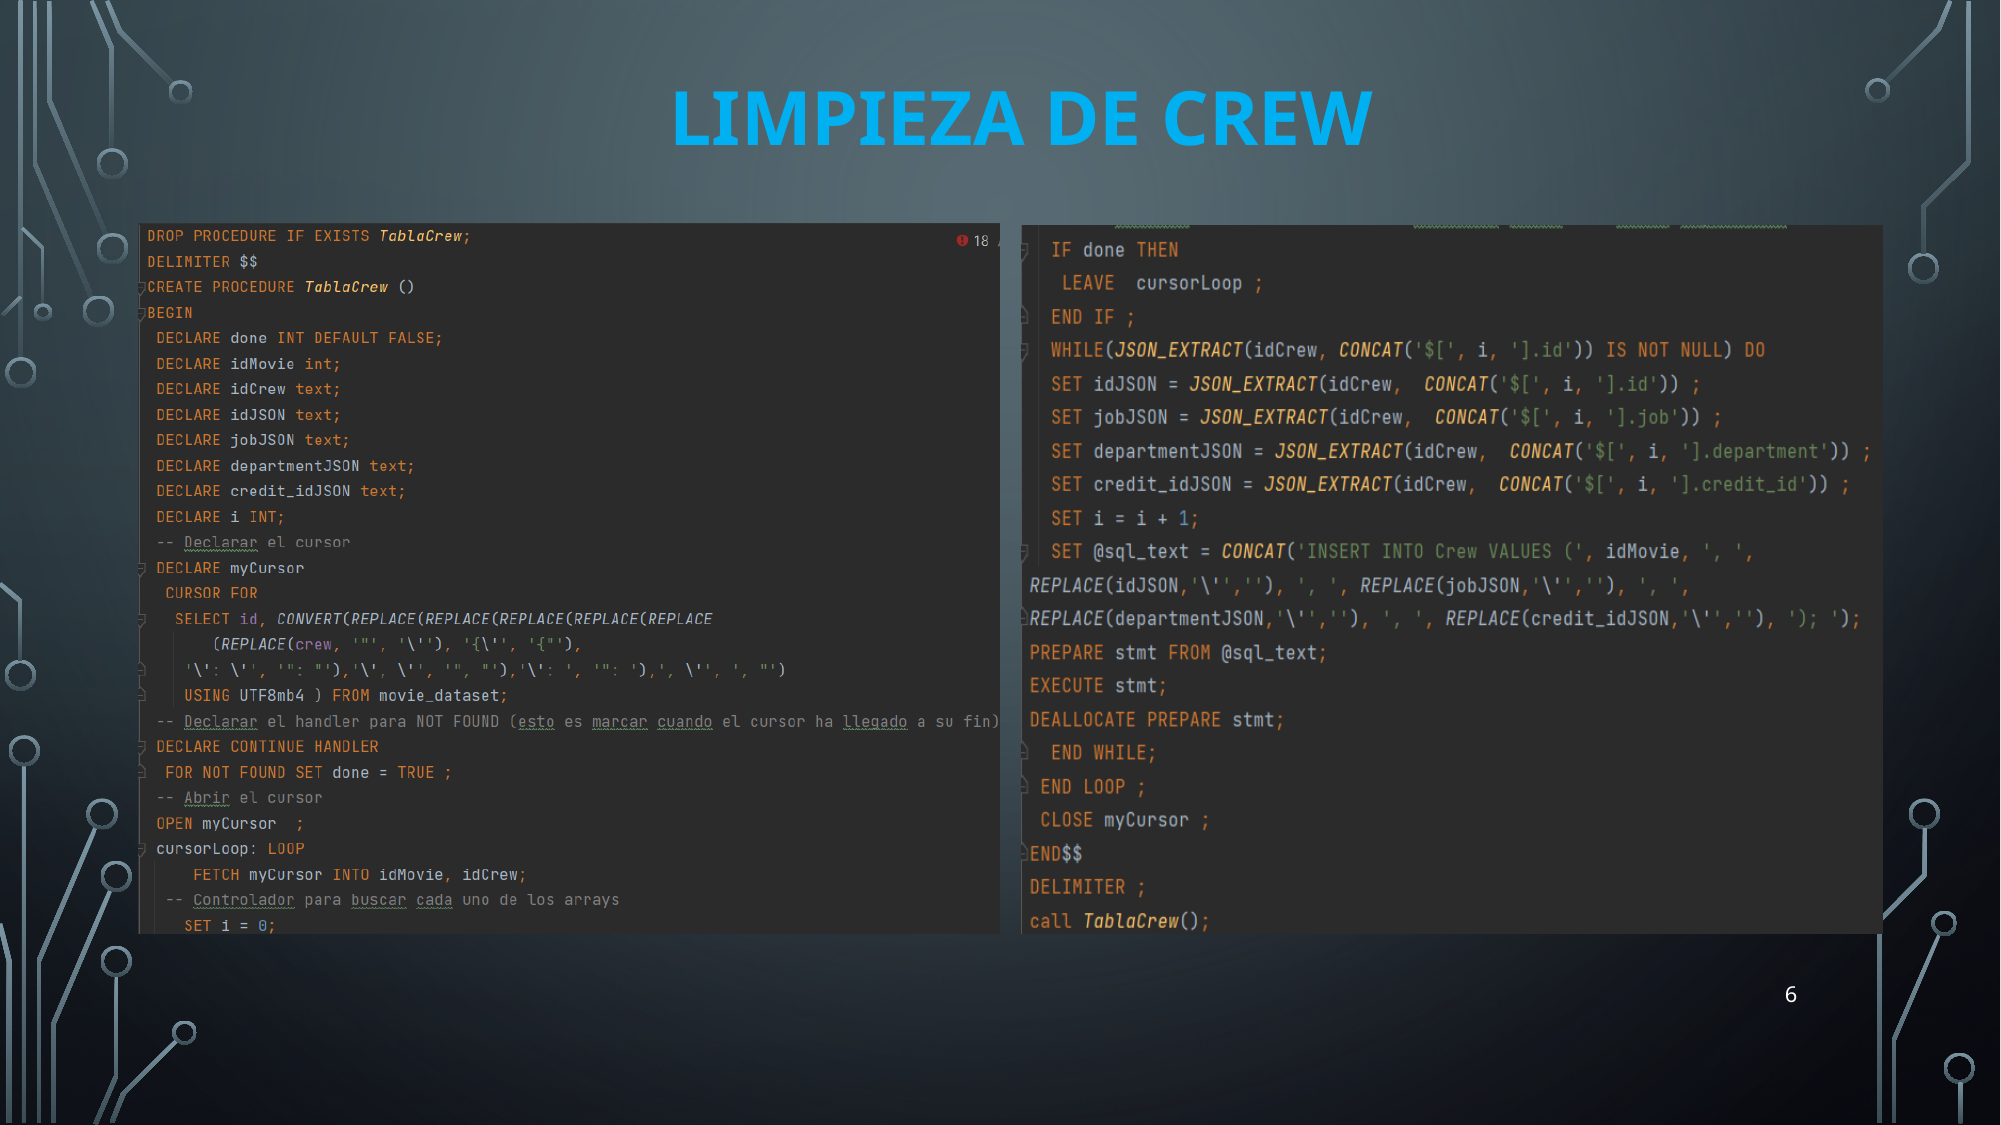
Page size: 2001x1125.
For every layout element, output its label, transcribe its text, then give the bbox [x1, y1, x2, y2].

title Limpieza de crew [208, 0, 1834, 243]
picture [1021, 224, 1884, 935]
slide_number 6 [1685, 965, 1813, 1025]
picture [138, 223, 1001, 935]
